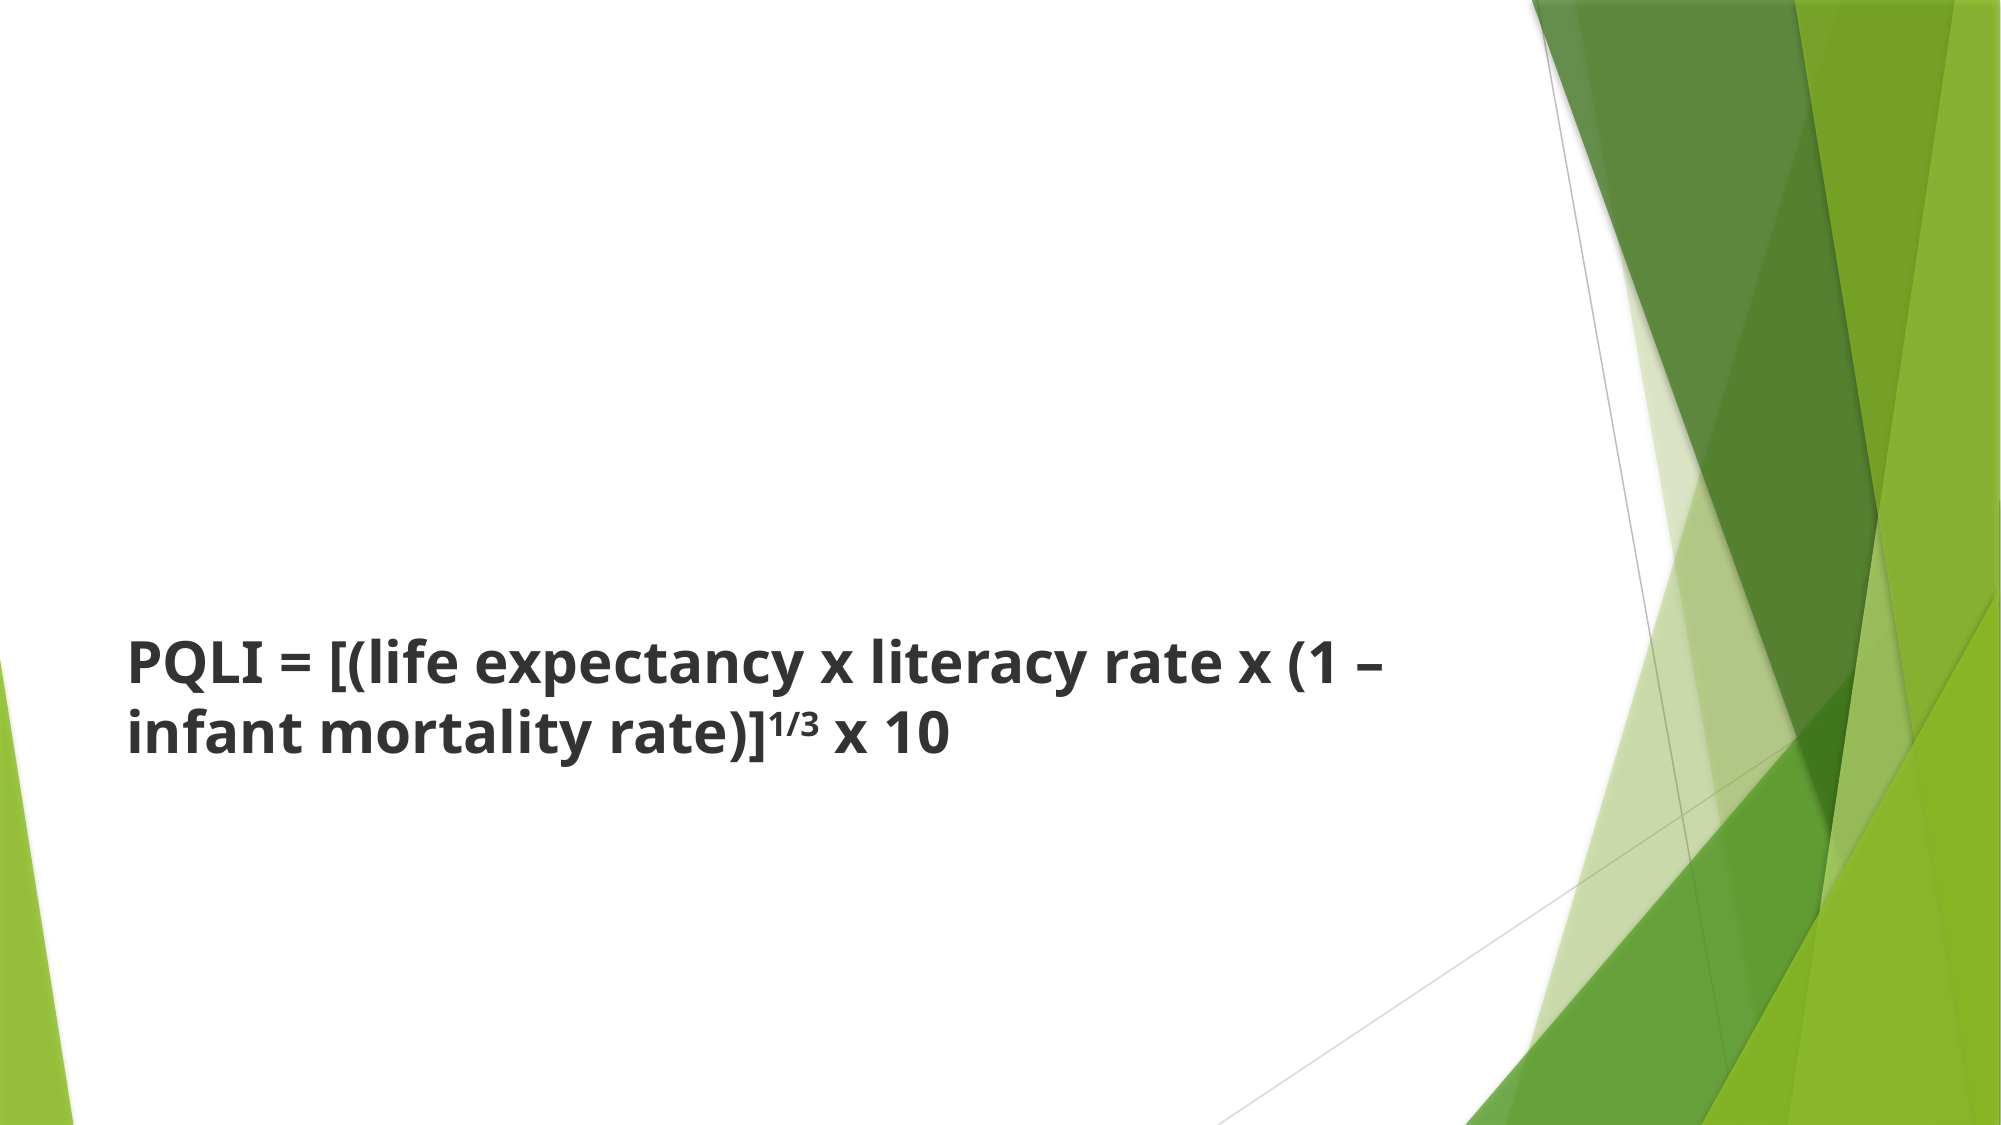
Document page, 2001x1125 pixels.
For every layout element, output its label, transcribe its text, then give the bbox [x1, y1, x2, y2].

list PQLI = [(life expectancy x literacy rate x (1 – infant mortality rate)]1/3 x 10 [111, 354, 1522, 992]
